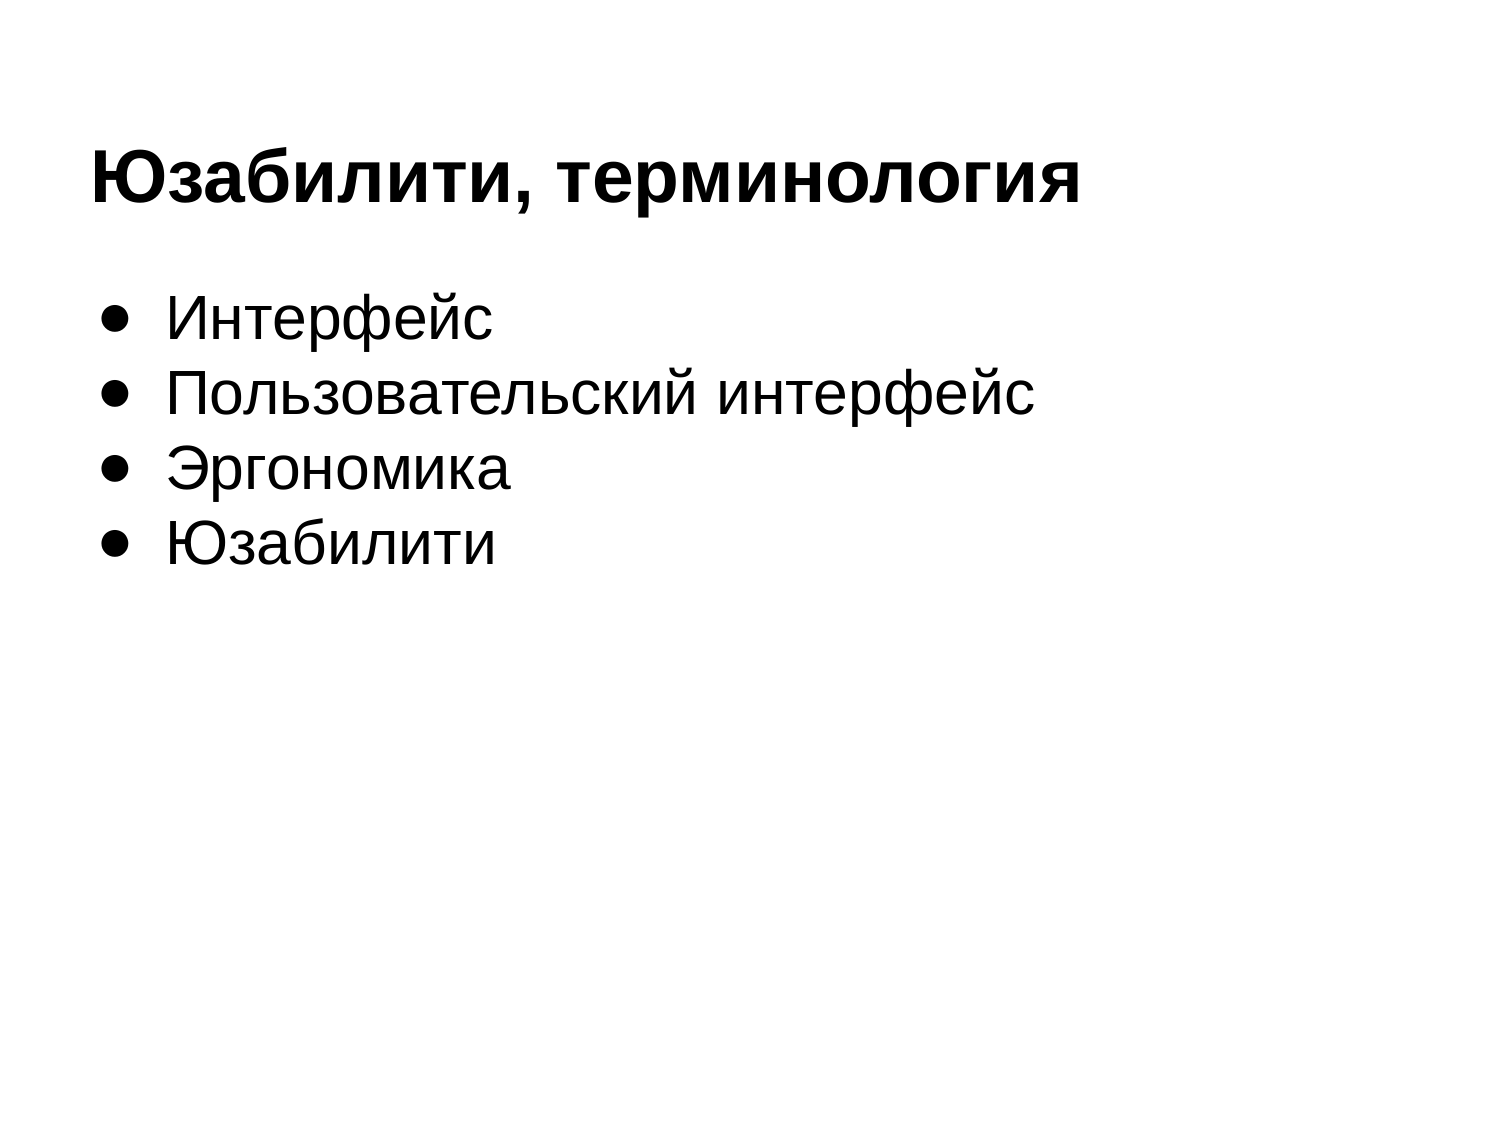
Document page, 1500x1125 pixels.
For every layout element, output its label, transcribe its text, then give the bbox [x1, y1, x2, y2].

title Юзабилити, терминология [75, 45, 1425, 233]
list Интерфейс Пользовательский интерфейс Эргономика Юзабилити [75, 262, 1425, 1078]
